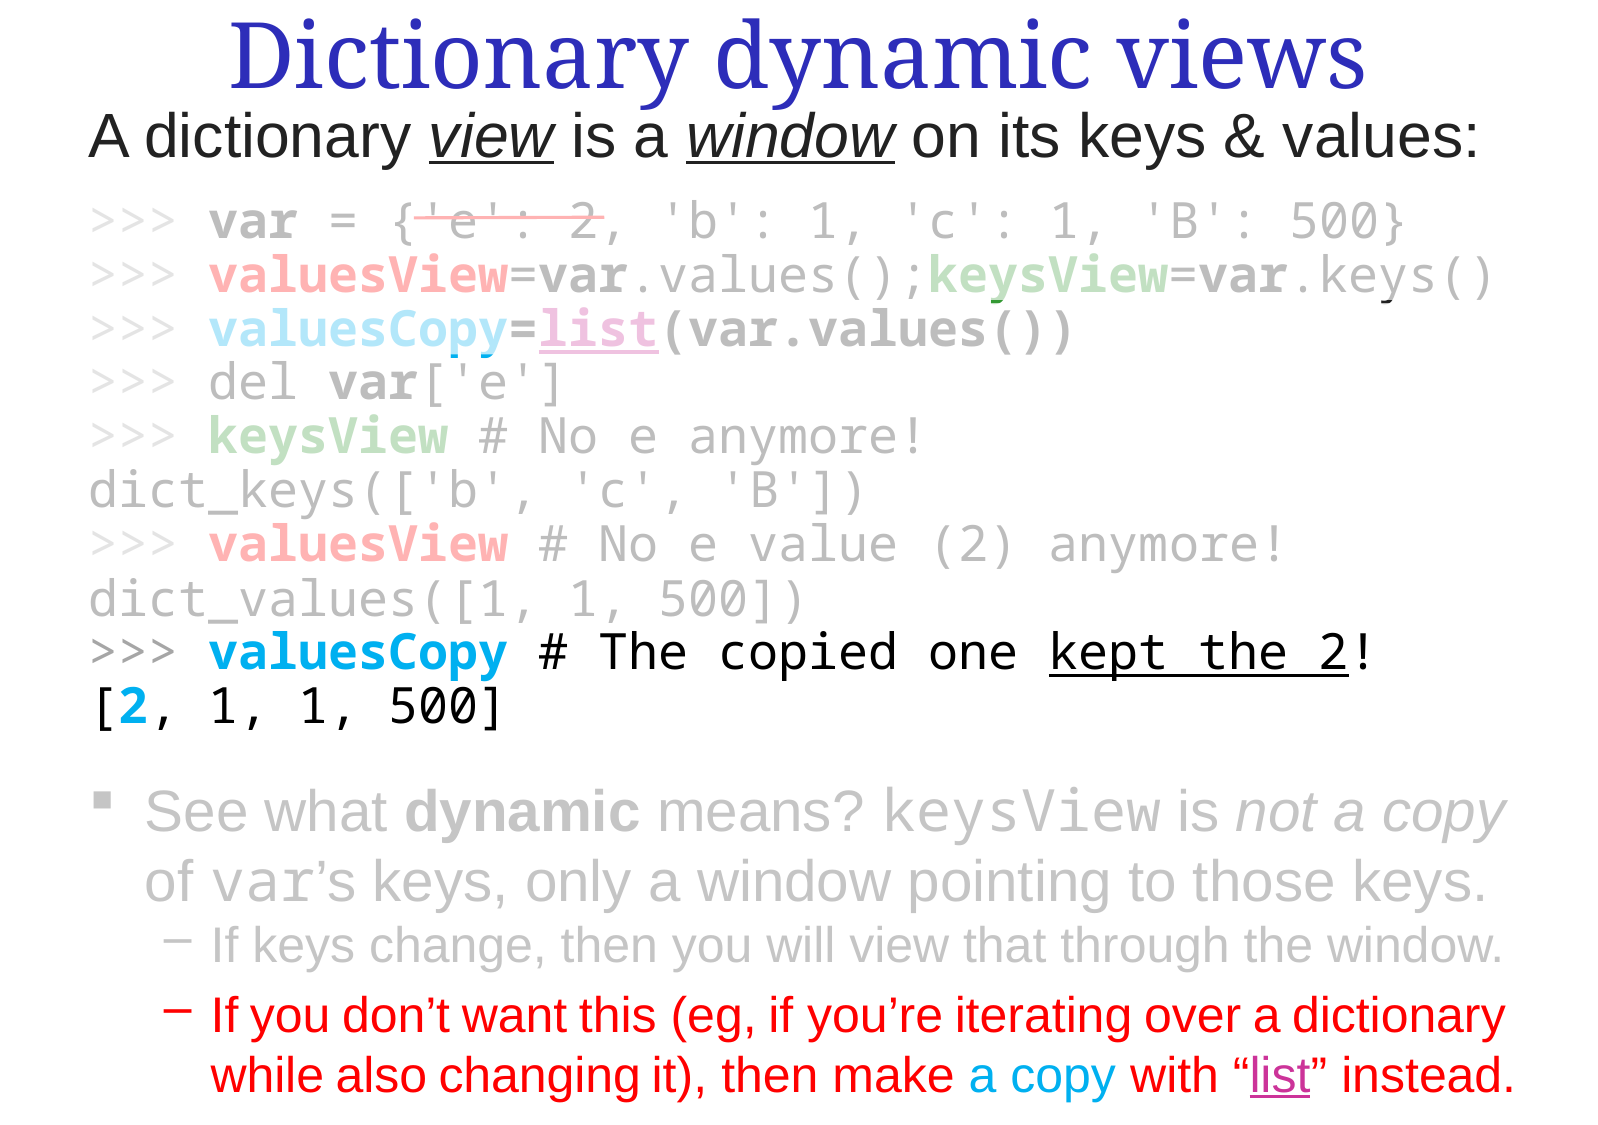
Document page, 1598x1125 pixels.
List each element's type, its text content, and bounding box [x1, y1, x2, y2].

text_box [48, 187, 1549, 300]
list A dictionary view is a window on its keys & values: >>> var = {'e': 2, 'b': 1, 'c': 1, 'B': 500} >>> valuesView=var.values();keysView=var.keys() >>> valuesCopy=list(var.values()) >>> del var['e'] >>> keysView # No e anymore! dict_keys(['b', 'c', 'B']) >>> valuesView # No e value (2) anymore! dict_values([1, 1, 500]) >>> valuesCopy # The copied one kept the 2! [2, 1, 1, 500] See what dynamic means? keysView is not a copy of var’s keys, only a window pointing to those keys. If keys change, then you will view that through the window. If you don’t want this (eg, if you’re iterating over a dictionary while also changing it), then make a copy with “list” instead. [73, 625, 1537, 1125]
text_box Dictionary dynamic views [0, 5, 1598, 141]
list A dictionary view is a window on its keys & values: >>> var = {'e': 2, 'b': 1, 'c': 1, 'B': 500} >>> valuesView=var.values();keysView=var.keys() >>> valuesCopy=list(var.values()) >>> del var['e'] >>> keysView # No e anymore! dict_keys(['b', 'c', 'B']) >>> valuesView # No e value (2) anymore! dict_values([1, 1, 500]) >>> valuesCopy # The copied one kept the 2! [2, 1, 1, 500] See what dynamic means? keysView is not a copy of var’s keys, only a window pointing to those keys. If keys change, then you will view that through the window. If you don’t want this (eg, if you’re iterating over a dictionary while also changing it), then make a copy with “list” instead. [73, 141, 1537, 187]
text_box [48, 303, 1549, 355]
text_box [48, 358, 1549, 625]
